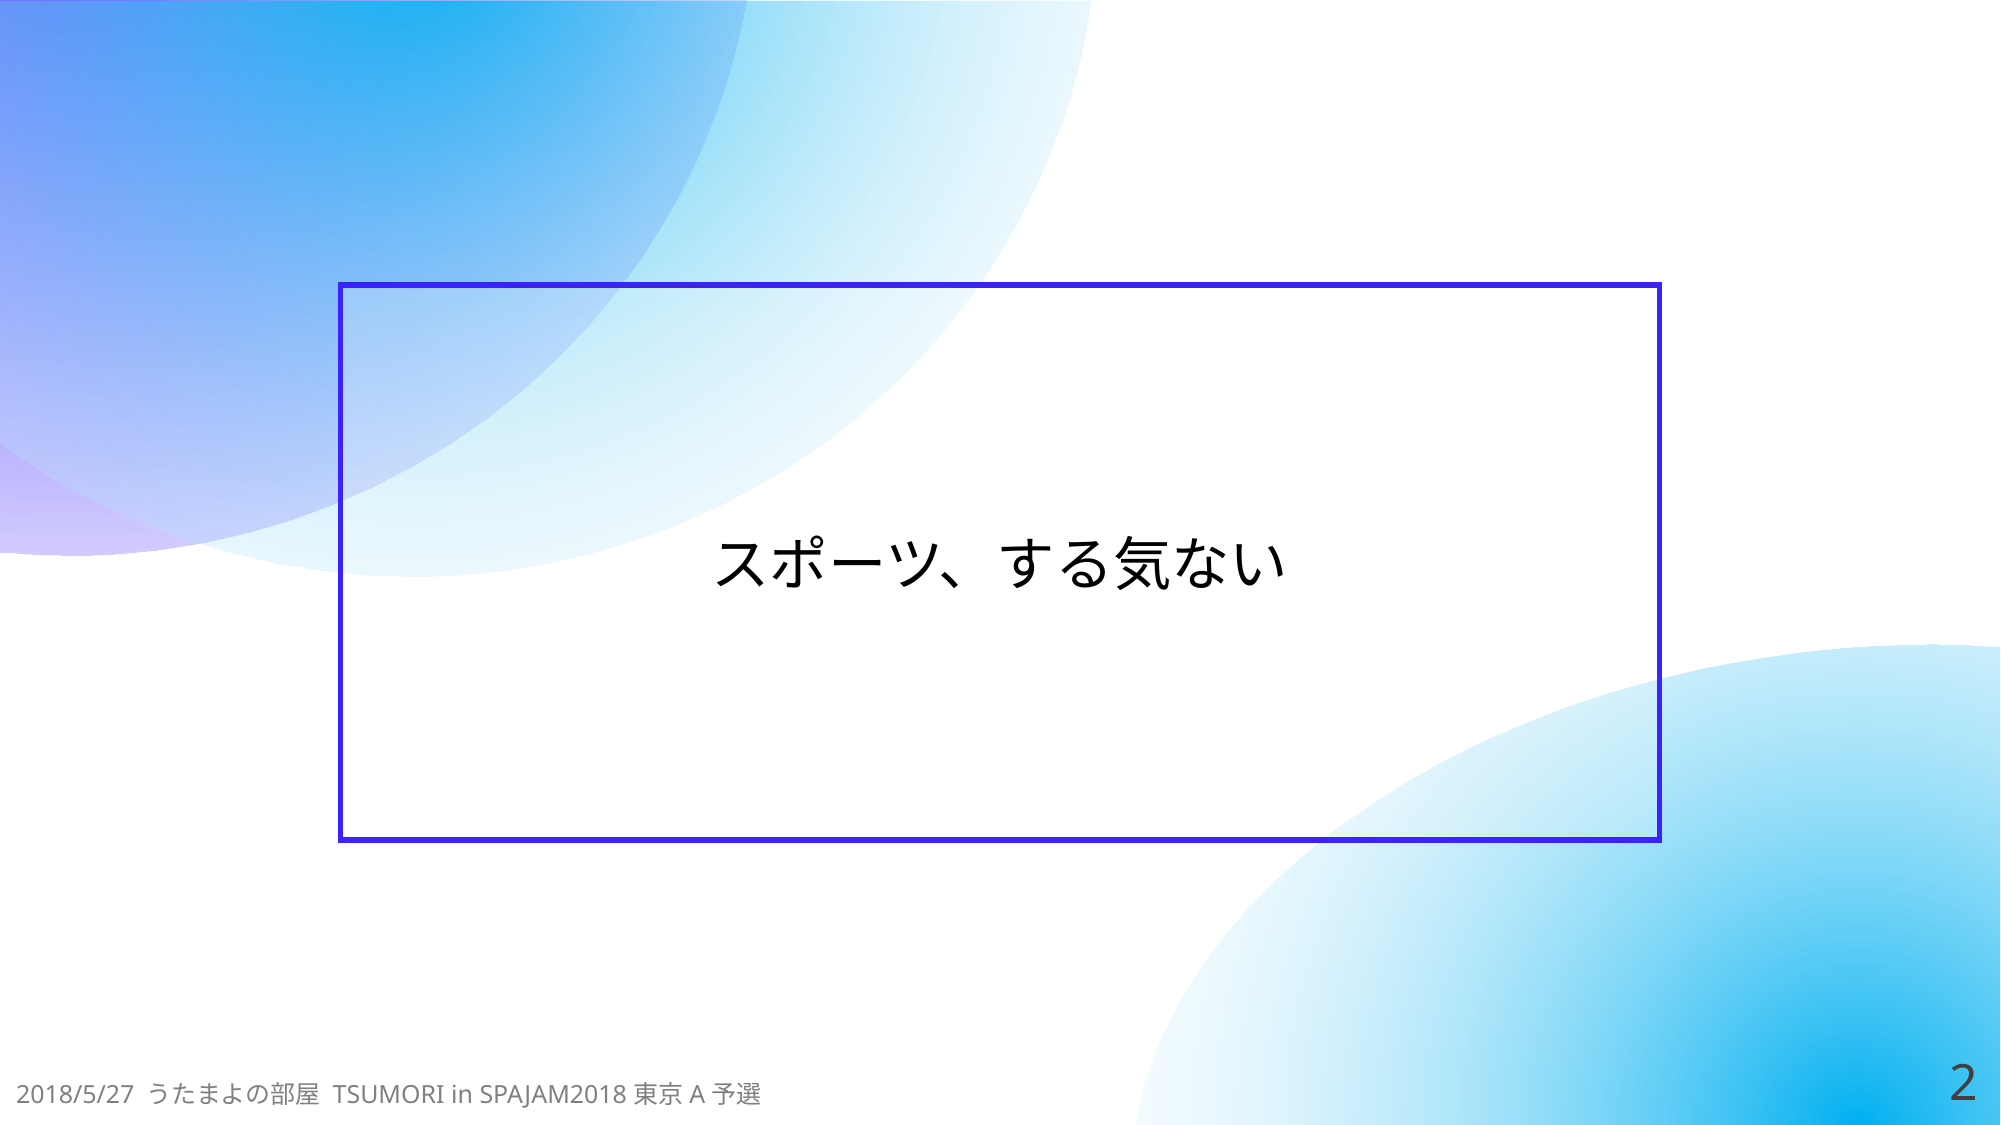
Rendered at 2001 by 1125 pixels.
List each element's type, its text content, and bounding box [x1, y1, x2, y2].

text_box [340, 285, 1660, 840]
slide_number 1 [1542, 1054, 1993, 1115]
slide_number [1, 1061, 810, 1125]
